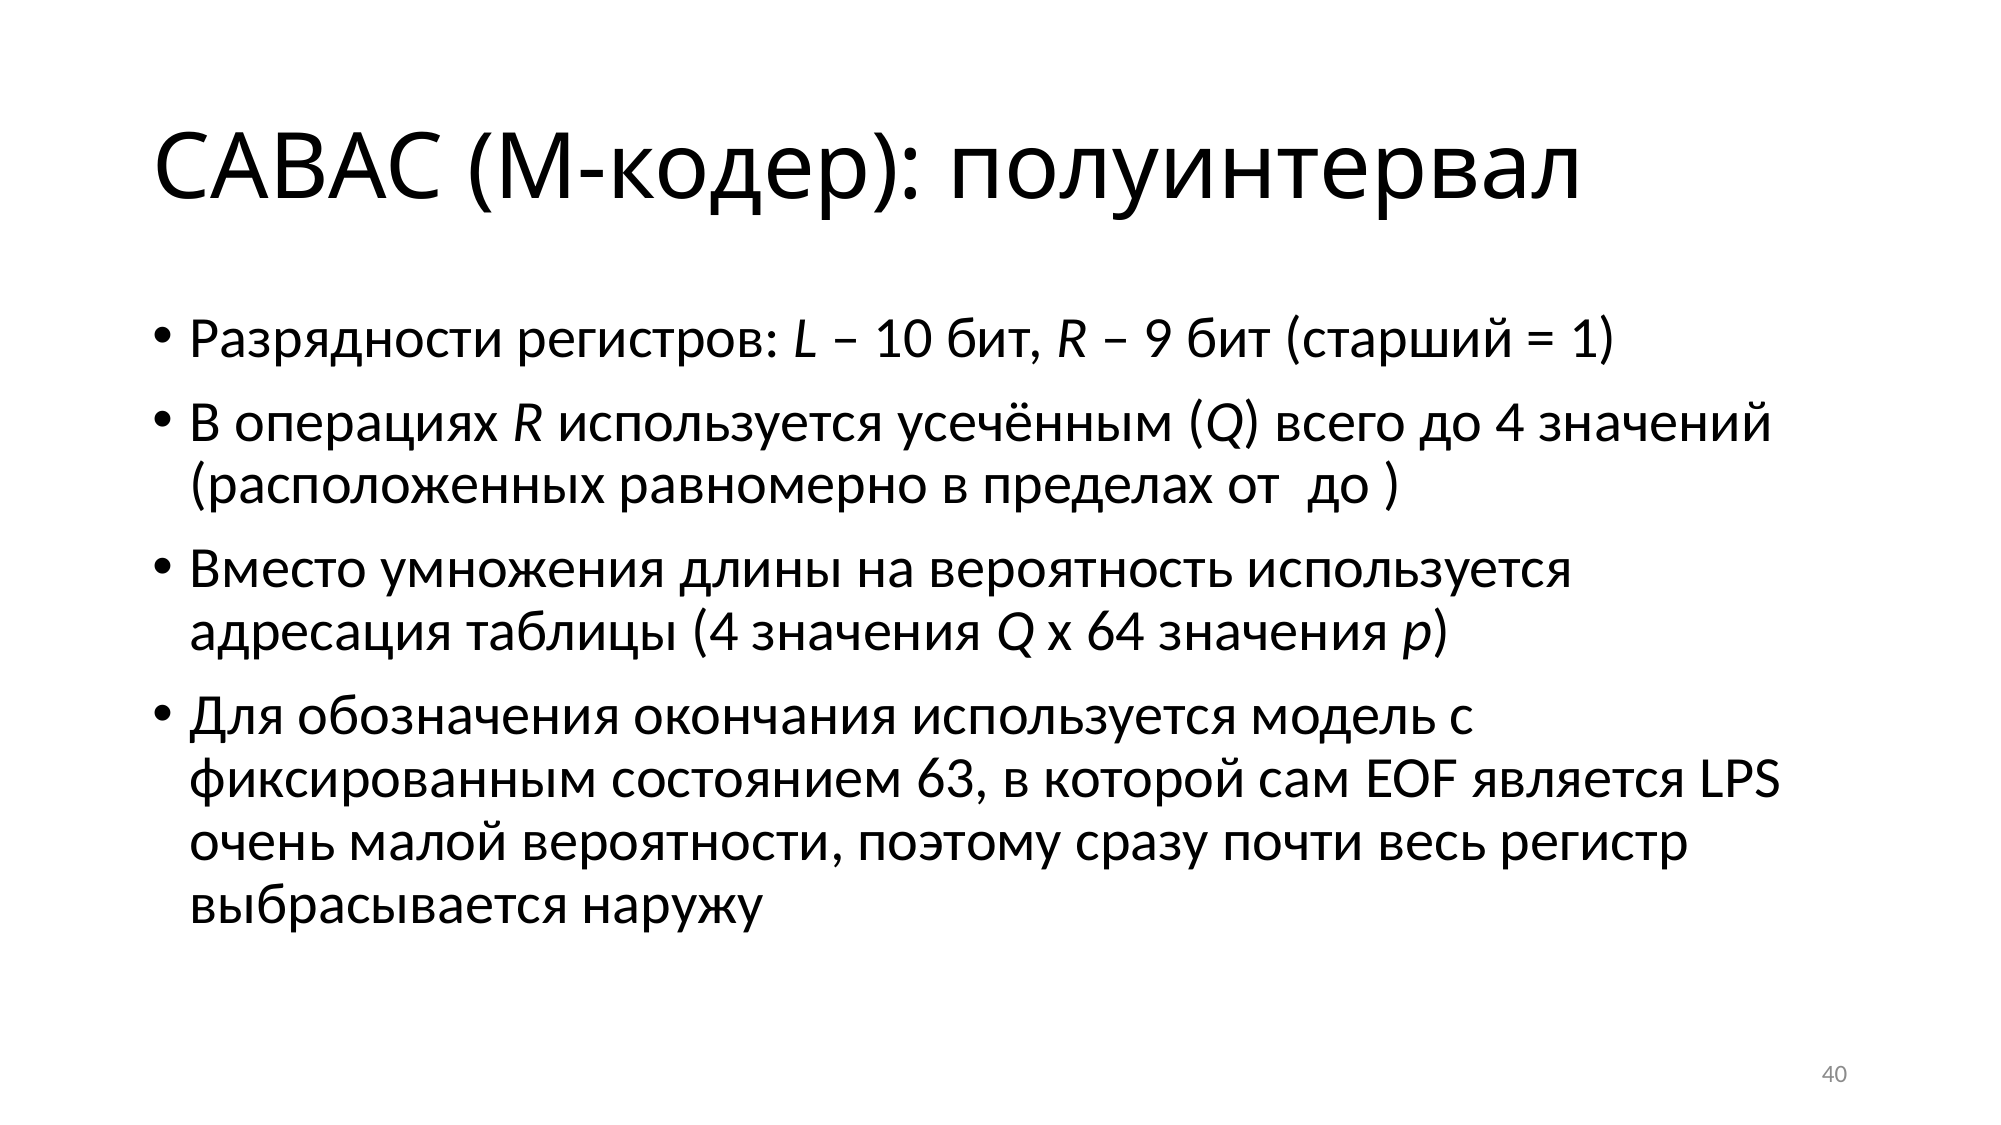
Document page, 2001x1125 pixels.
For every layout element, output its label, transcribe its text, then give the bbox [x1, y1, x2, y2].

title CABAC (M-кодер): полуинтервал [137, 59, 1863, 278]
slide_number 40 [1412, 1042, 1863, 1103]
